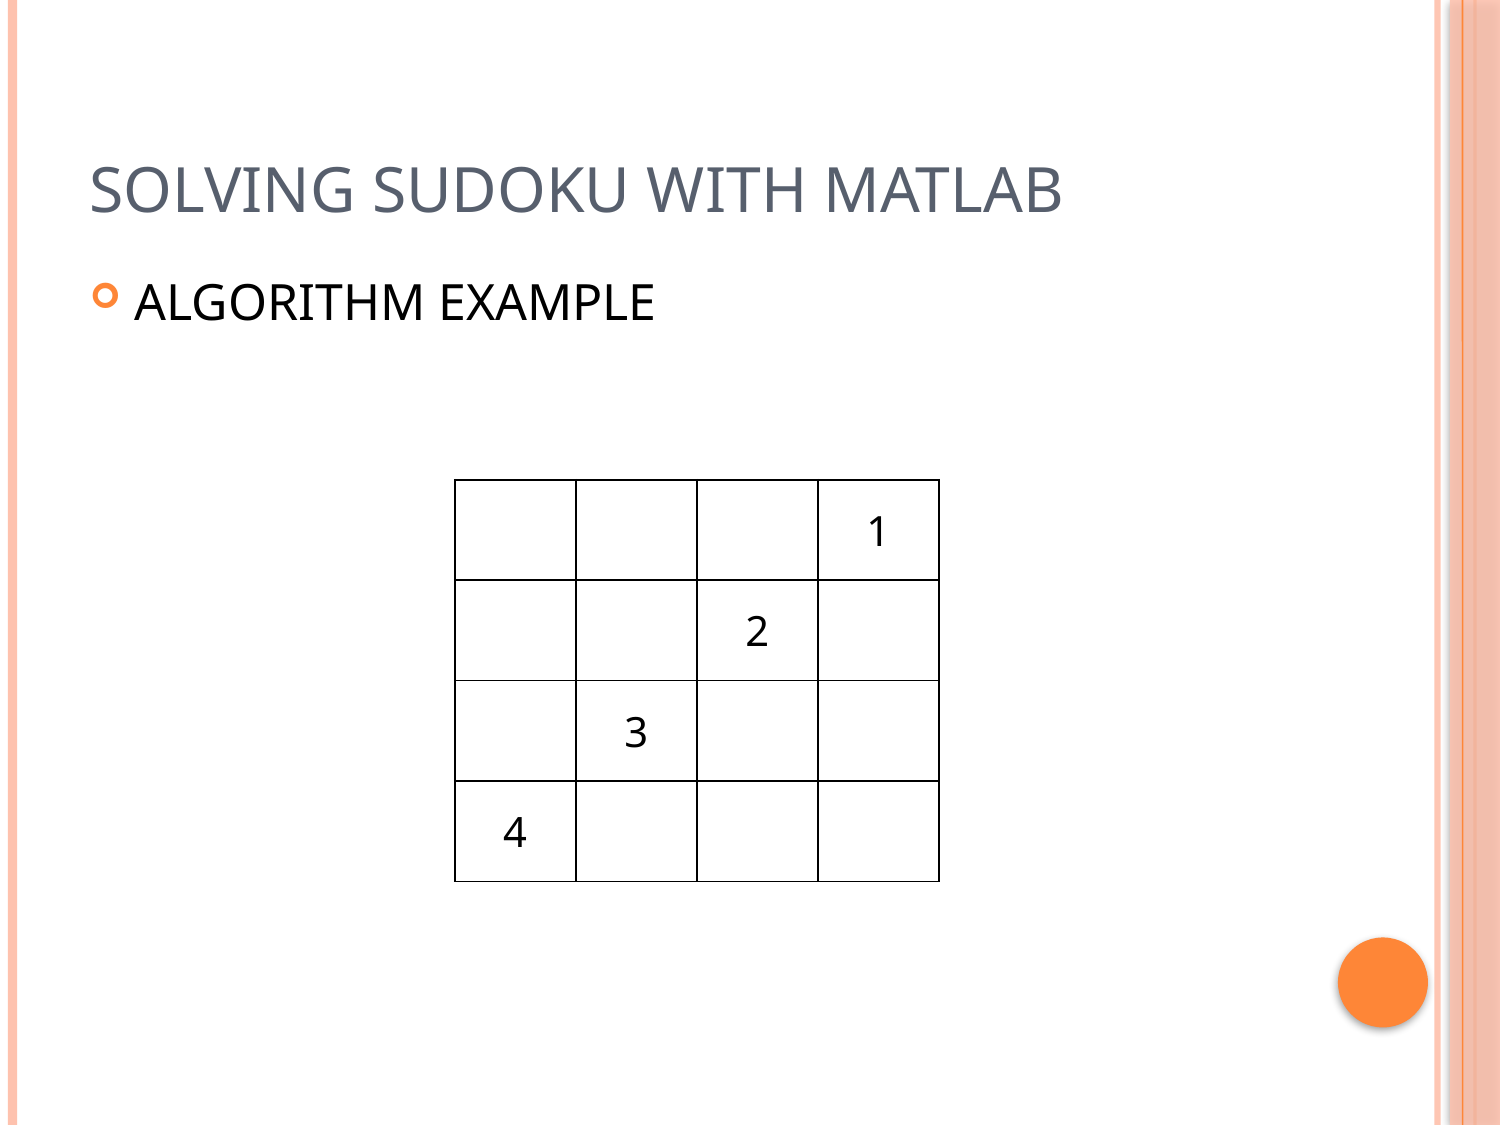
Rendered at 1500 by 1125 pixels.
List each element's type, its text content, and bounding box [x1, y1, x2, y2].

table_cell [698, 782, 817, 881]
table_cell [819, 681, 938, 780]
table_cell [698, 681, 817, 780]
table_cell 2 [698, 581, 817, 680]
table_cell [577, 581, 696, 680]
table_cell [819, 782, 938, 881]
table_cell [456, 581, 575, 680]
table_cell 4 [456, 782, 575, 881]
title SOLVING SUDOKU WITH MATLAB [75, 45, 1300, 233]
table_cell 3 [577, 681, 696, 780]
table_cell [456, 681, 575, 780]
table_cell [577, 782, 696, 881]
list ALGORITHM EXAMPLE [75, 262, 1300, 1062]
table_header 1 [819, 481, 938, 579]
table_header [577, 481, 696, 579]
table_cell [819, 581, 938, 680]
table_header [456, 481, 575, 579]
table_header [698, 481, 817, 579]
